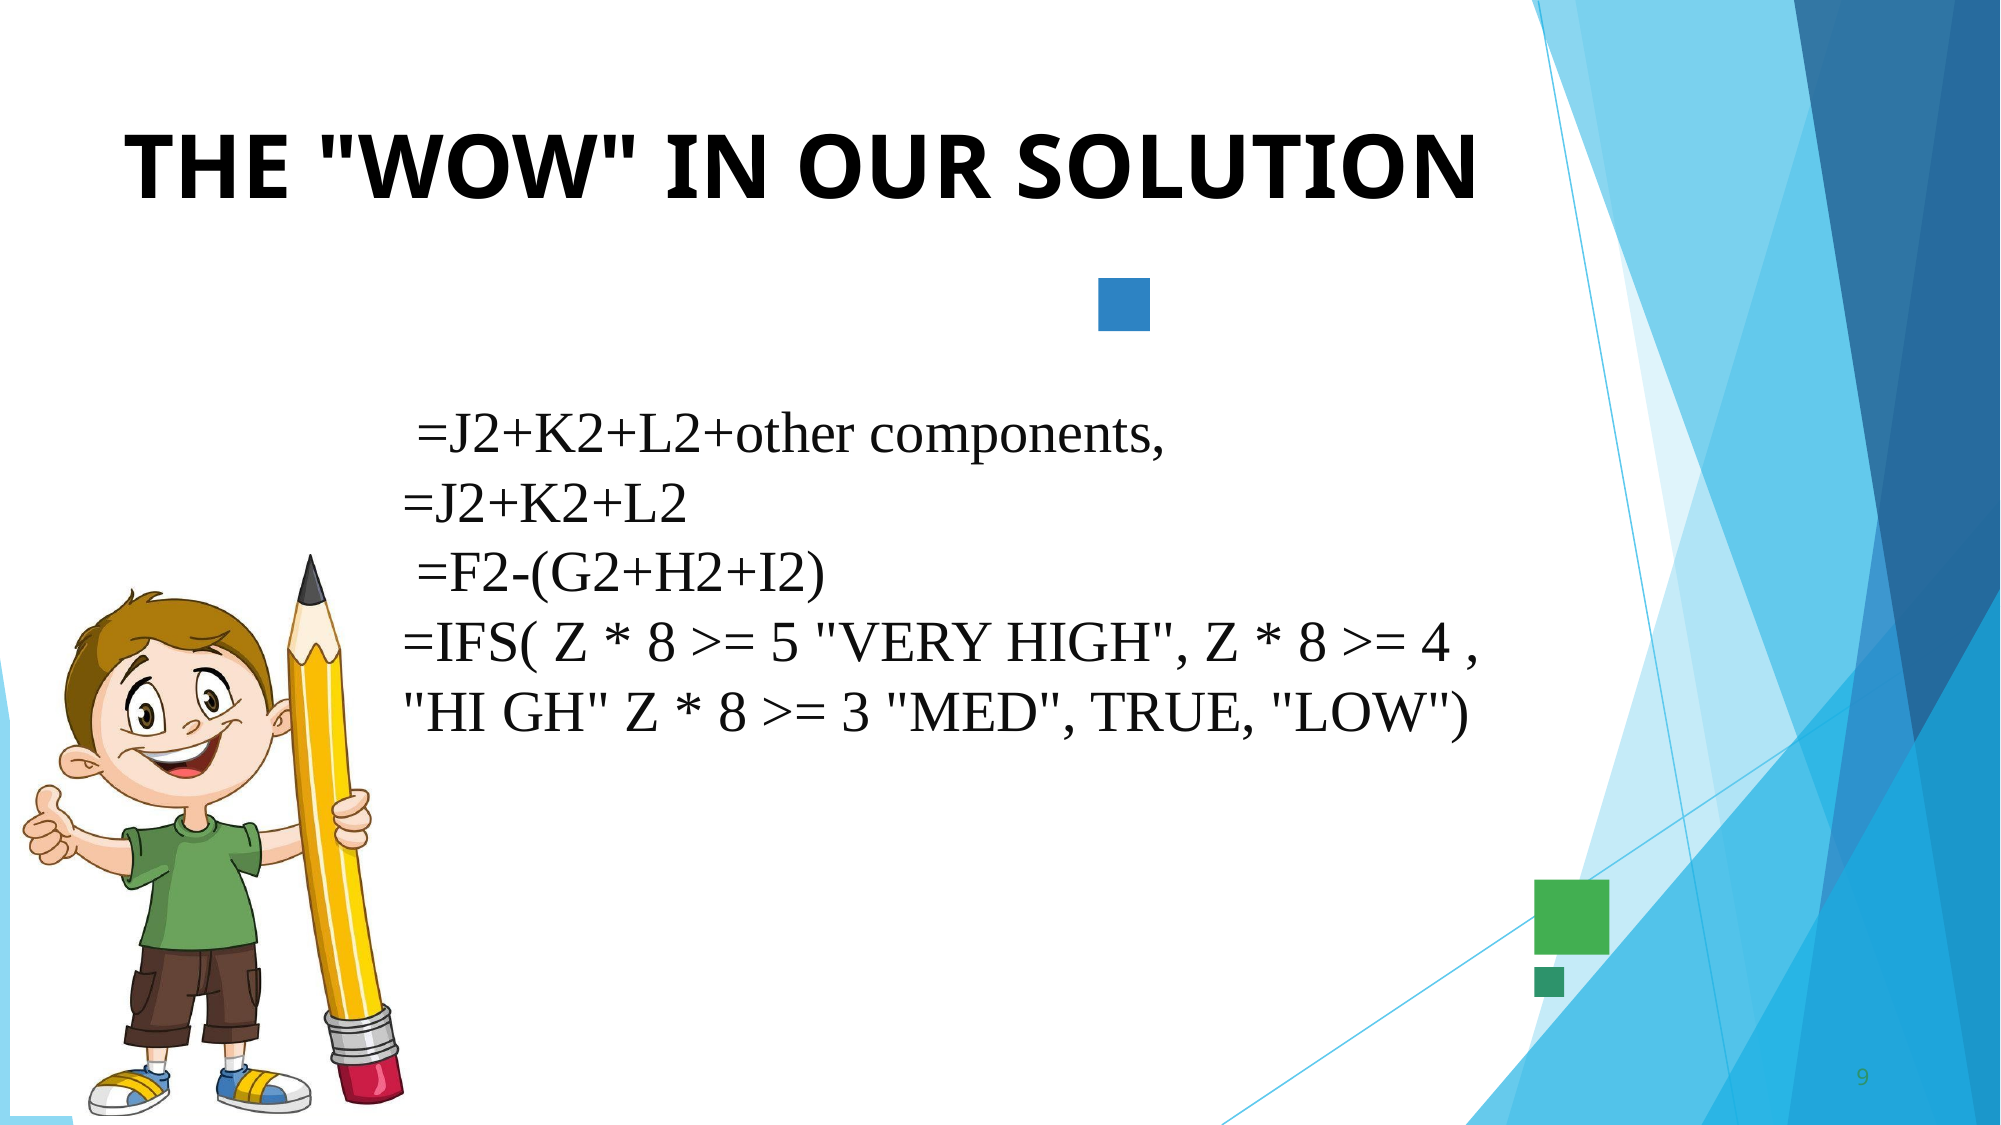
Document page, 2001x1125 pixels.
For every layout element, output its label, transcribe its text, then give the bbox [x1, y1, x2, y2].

title THE "WOW" IN OUR SOLUTION [121, 107, 1513, 298]
text_box [1534, 967, 1565, 997]
text_box [1098, 298, 1150, 332]
text_box [1849, 1061, 1888, 1095]
text_box =J2+K2+L2+other components, =J2+K2+L2 =F2-(G2+H2+I2) =IFS( Z * 8 >= 5 "VERY HIGH", Z * 8 >= 4 , "HI GH" Z * 8 >= 3 "MED", TRUE, "LOW") [387, 386, 1575, 751]
text_box [1534, 879, 1610, 955]
picture [10, 554, 416, 1116]
